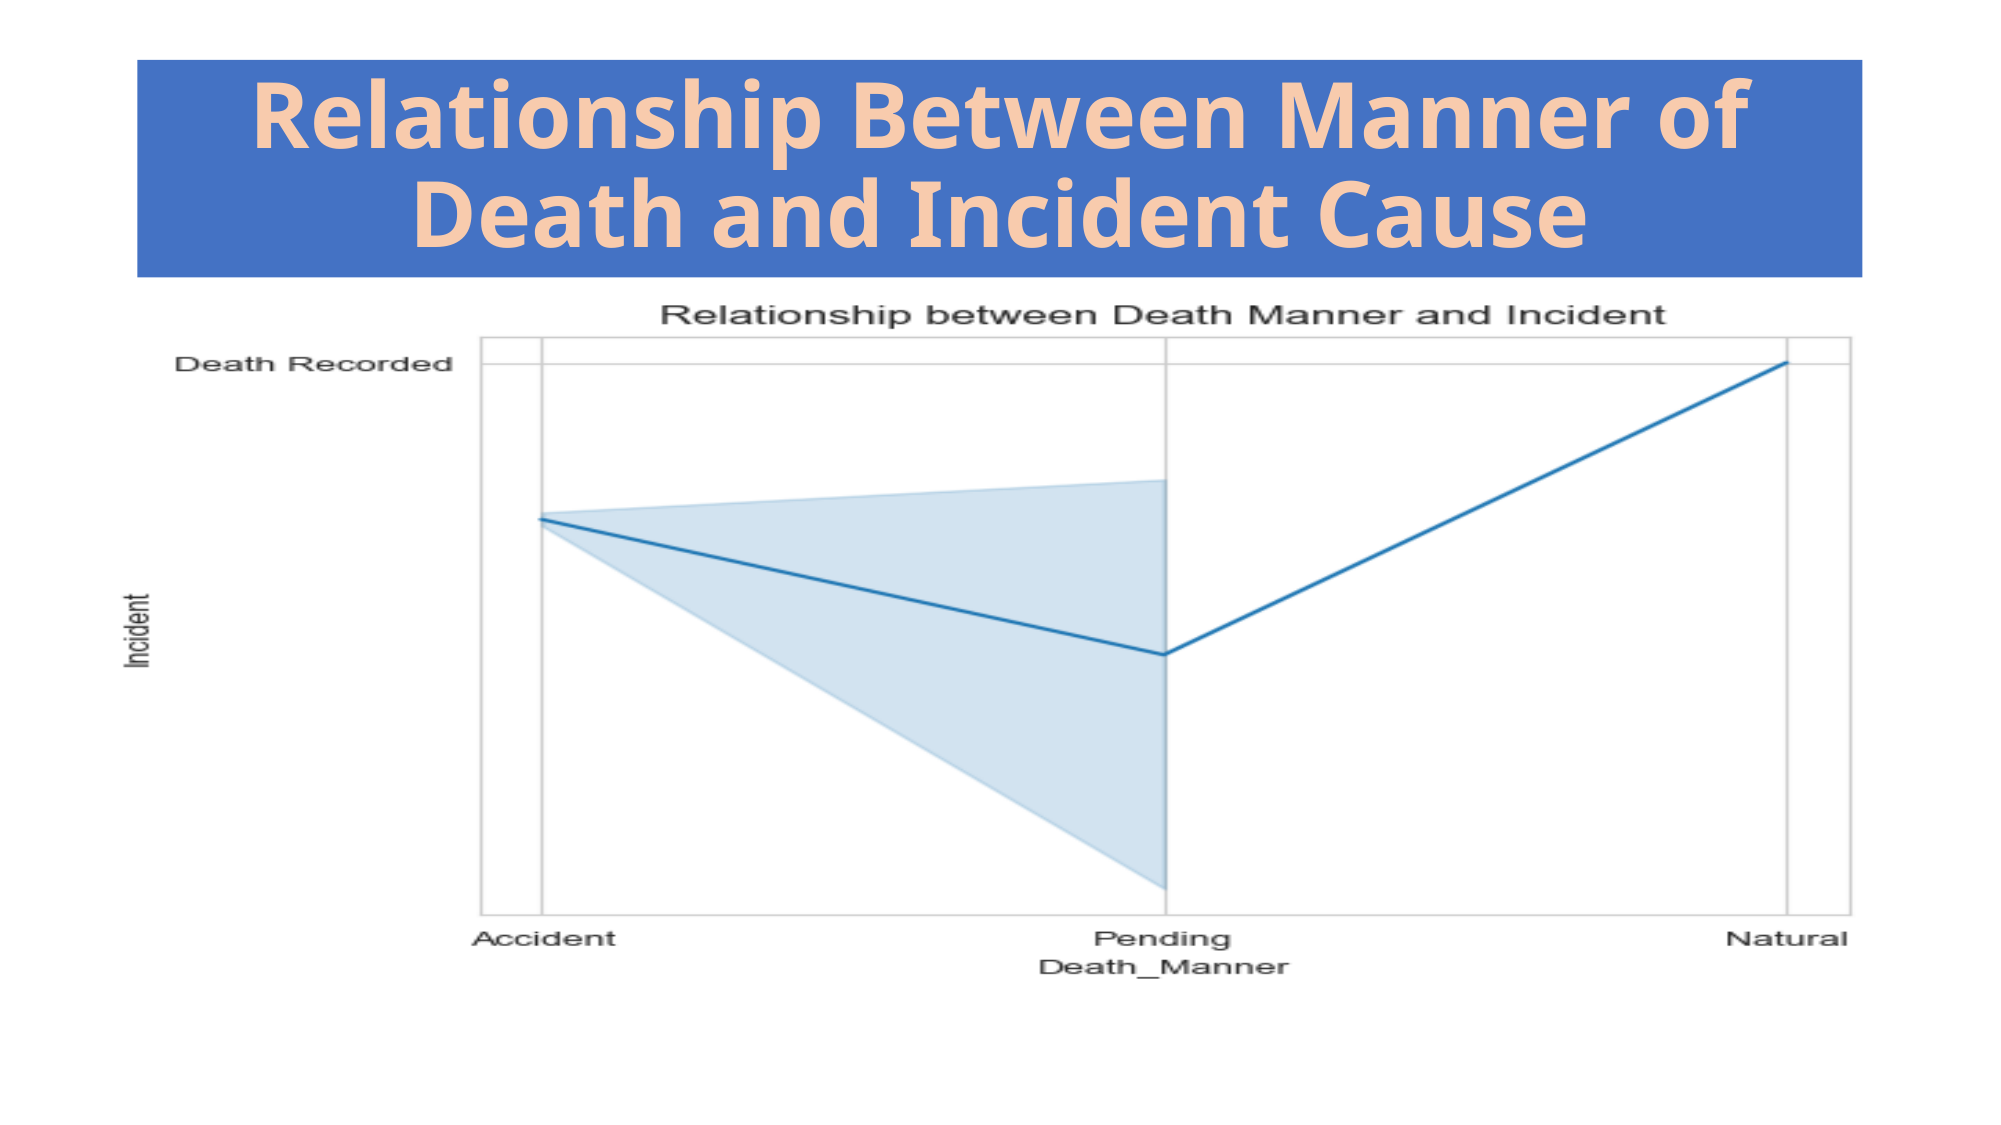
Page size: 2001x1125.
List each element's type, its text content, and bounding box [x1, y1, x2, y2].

title Relationship Between Manner of Death and Incident Cause [137, 59, 1863, 278]
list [97, 290, 1875, 993]
